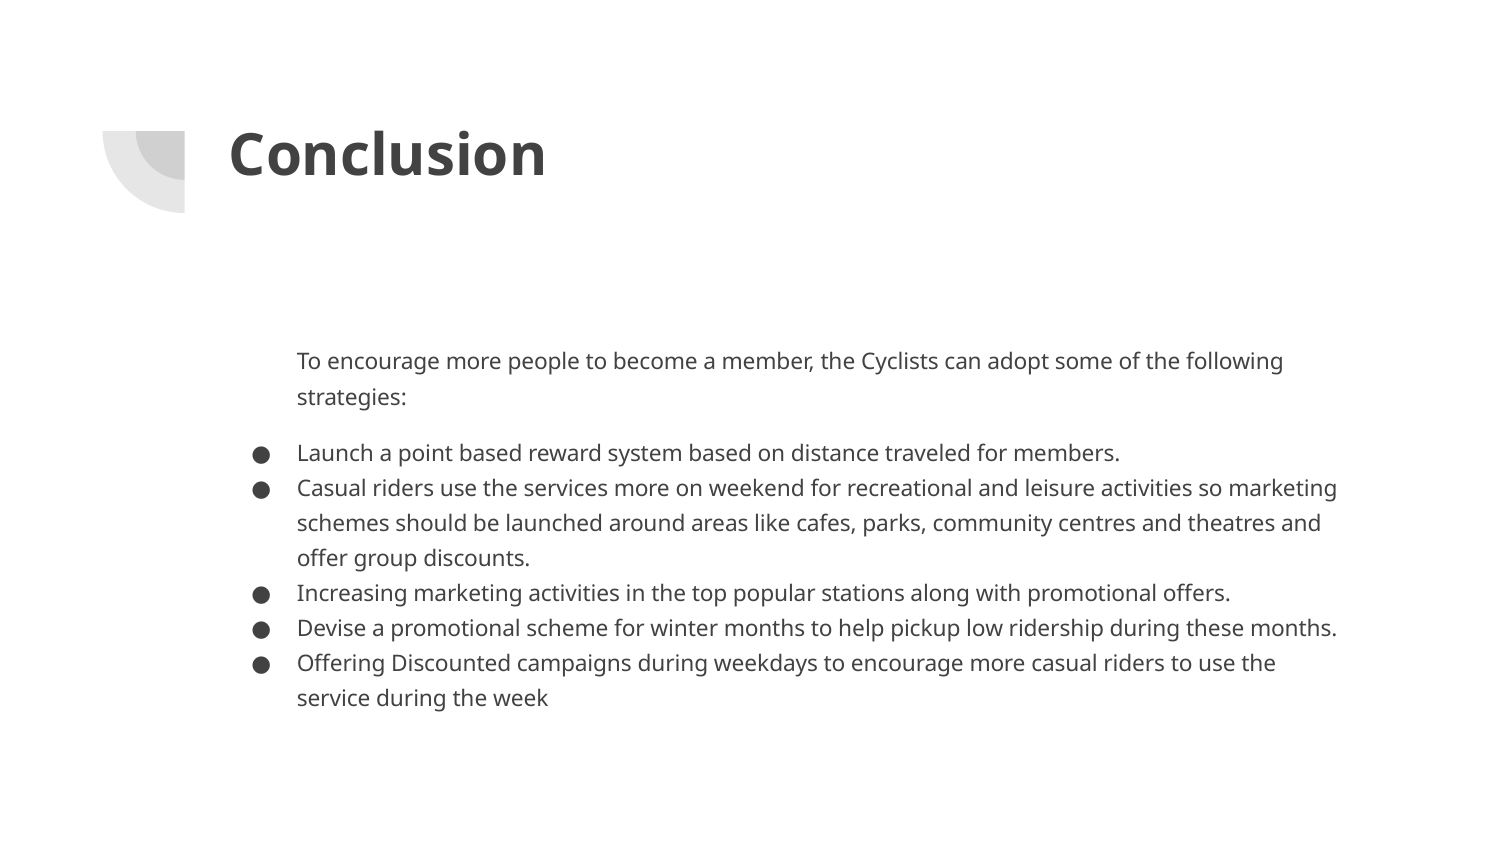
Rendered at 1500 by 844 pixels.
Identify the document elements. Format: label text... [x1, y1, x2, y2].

title Conclusion [213, 98, 1368, 263]
list To encourage more people to become a member, the Cyclists can adopt some of the following strategies: Launch a point based reward system based on distance traveled for members. Casual riders use the services more on weekend for recreational and leisure activities so marketing schemes should be launched around areas like cafes, parks, community centres and theatres and offer group discounts. Increasing marketing activities in the top popular stations along with promotional offers. Devise a promotional scheme for winter months to help pickup low ridership during these months. Offering Discounted campaigns during weekdays to encourage more casual riders to use the service during the week [213, 326, 1368, 744]
